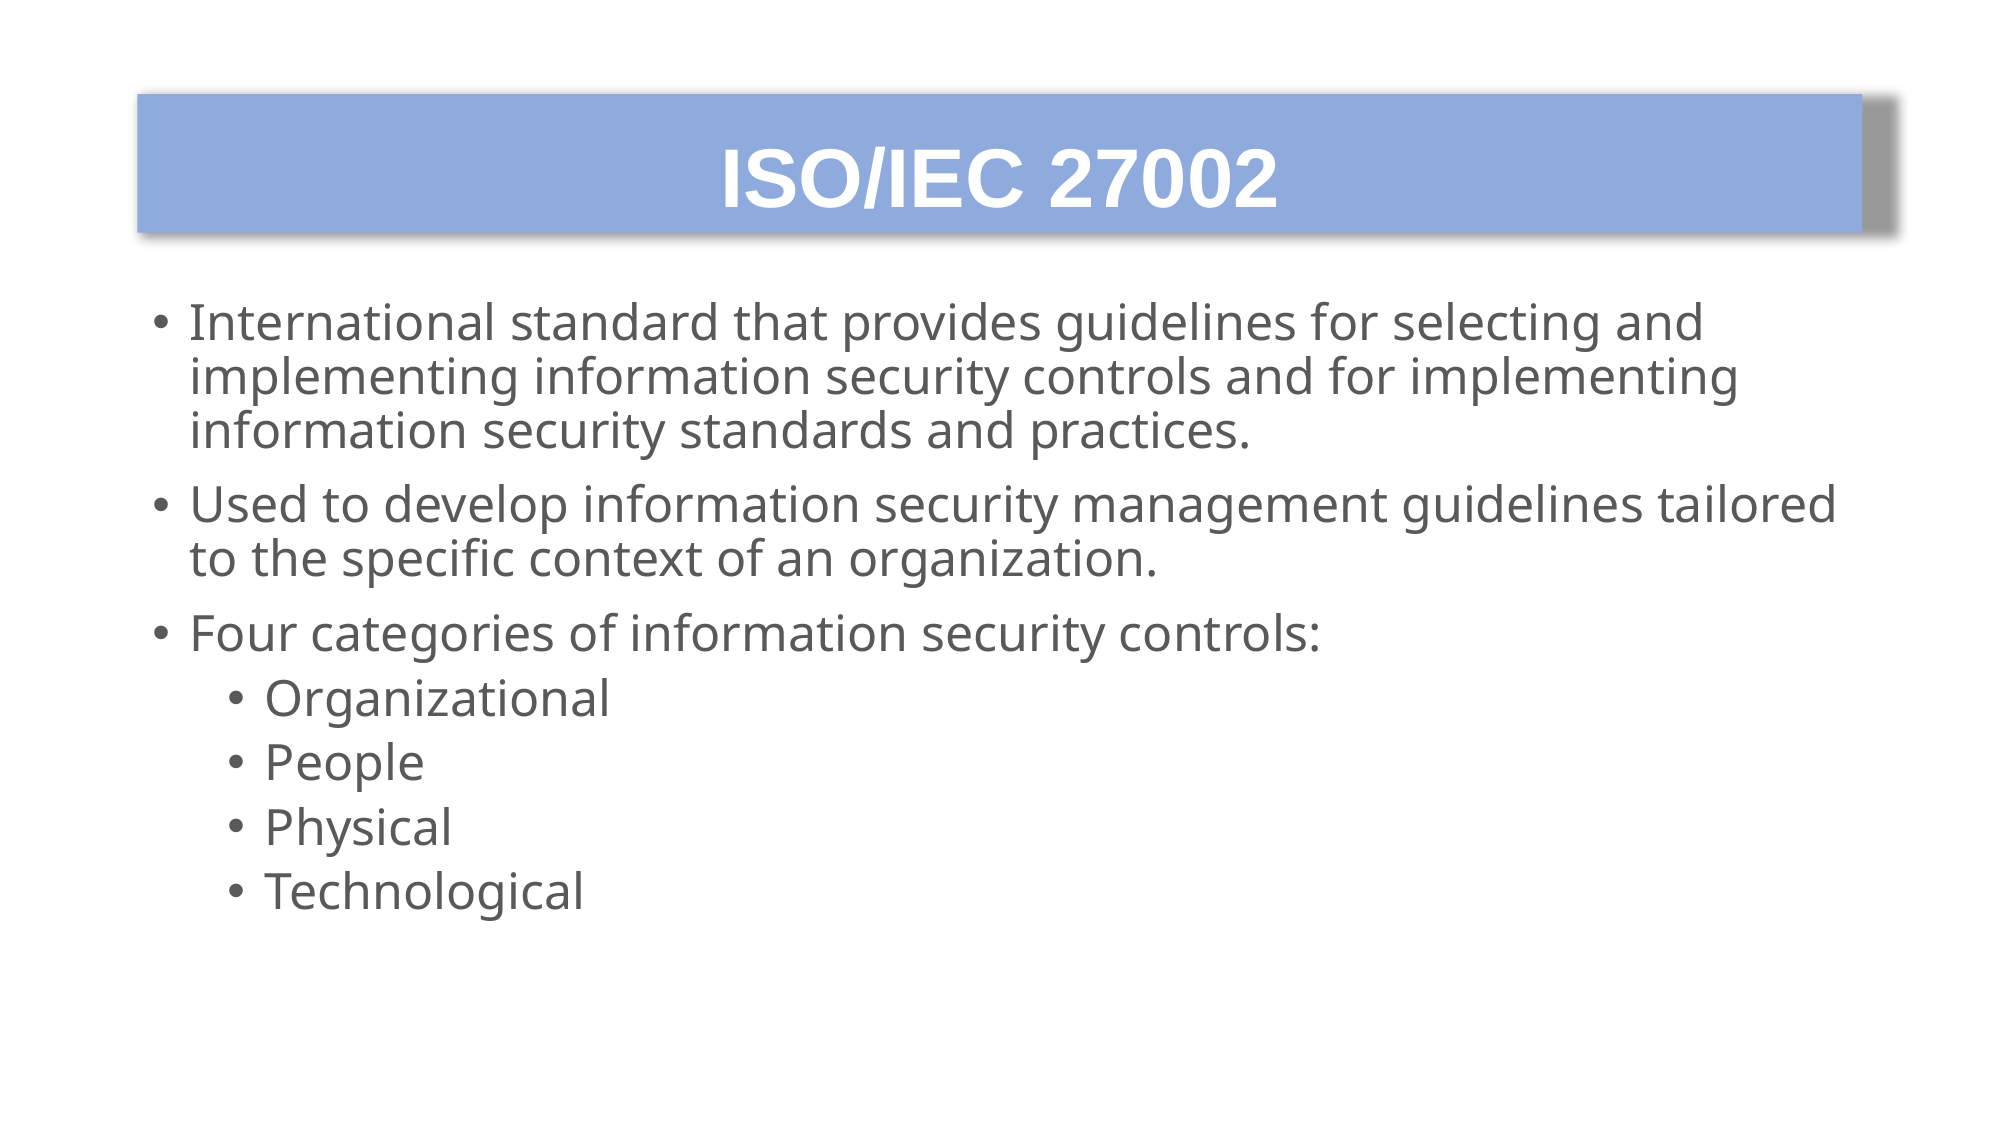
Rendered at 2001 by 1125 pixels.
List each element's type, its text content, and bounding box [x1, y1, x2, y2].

title ISO/IEC 27002 [137, 94, 1863, 233]
list International standard that provides guidelines for selecting and implementing information security controls and for implementing information security standards and practices. Used to develop information security management guidelines tailored to the specific context of an organization. Four categories of information security controls: Organizational People Physical Technological [137, 289, 1863, 1004]
